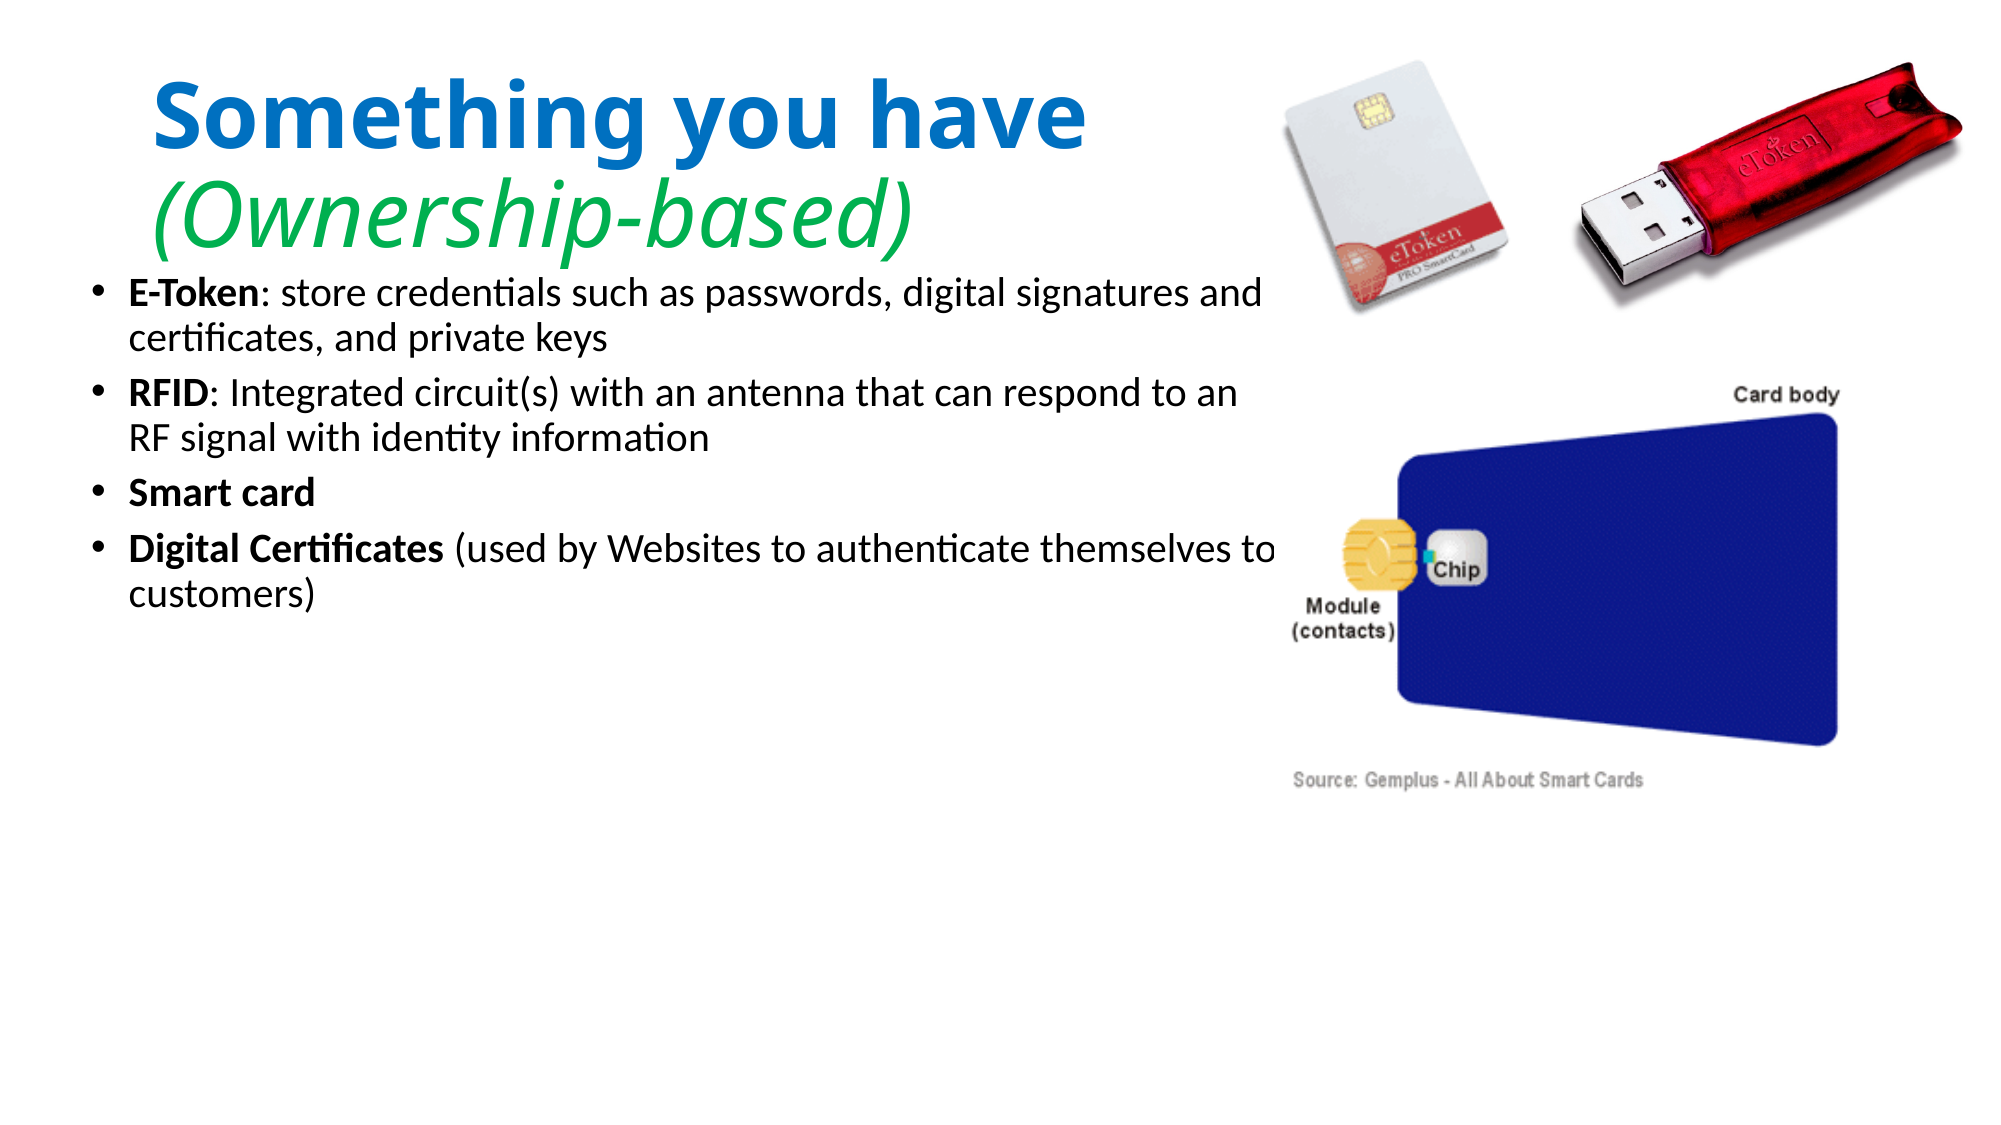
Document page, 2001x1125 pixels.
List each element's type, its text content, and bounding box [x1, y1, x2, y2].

picture [1274, 370, 1862, 798]
list E-Token: store credentials such as passwords, digital signatures and certificates, and private keys RFID: Integrated circuit(s) with an antenna that can respond to an RF signal with identity information Smart card Digital Certificates (used by Websites to authenticate themselves to customers) [19, 262, 1294, 1005]
picture [1274, 55, 1975, 346]
title Something you have (Ownership-based) [137, 59, 1274, 262]
